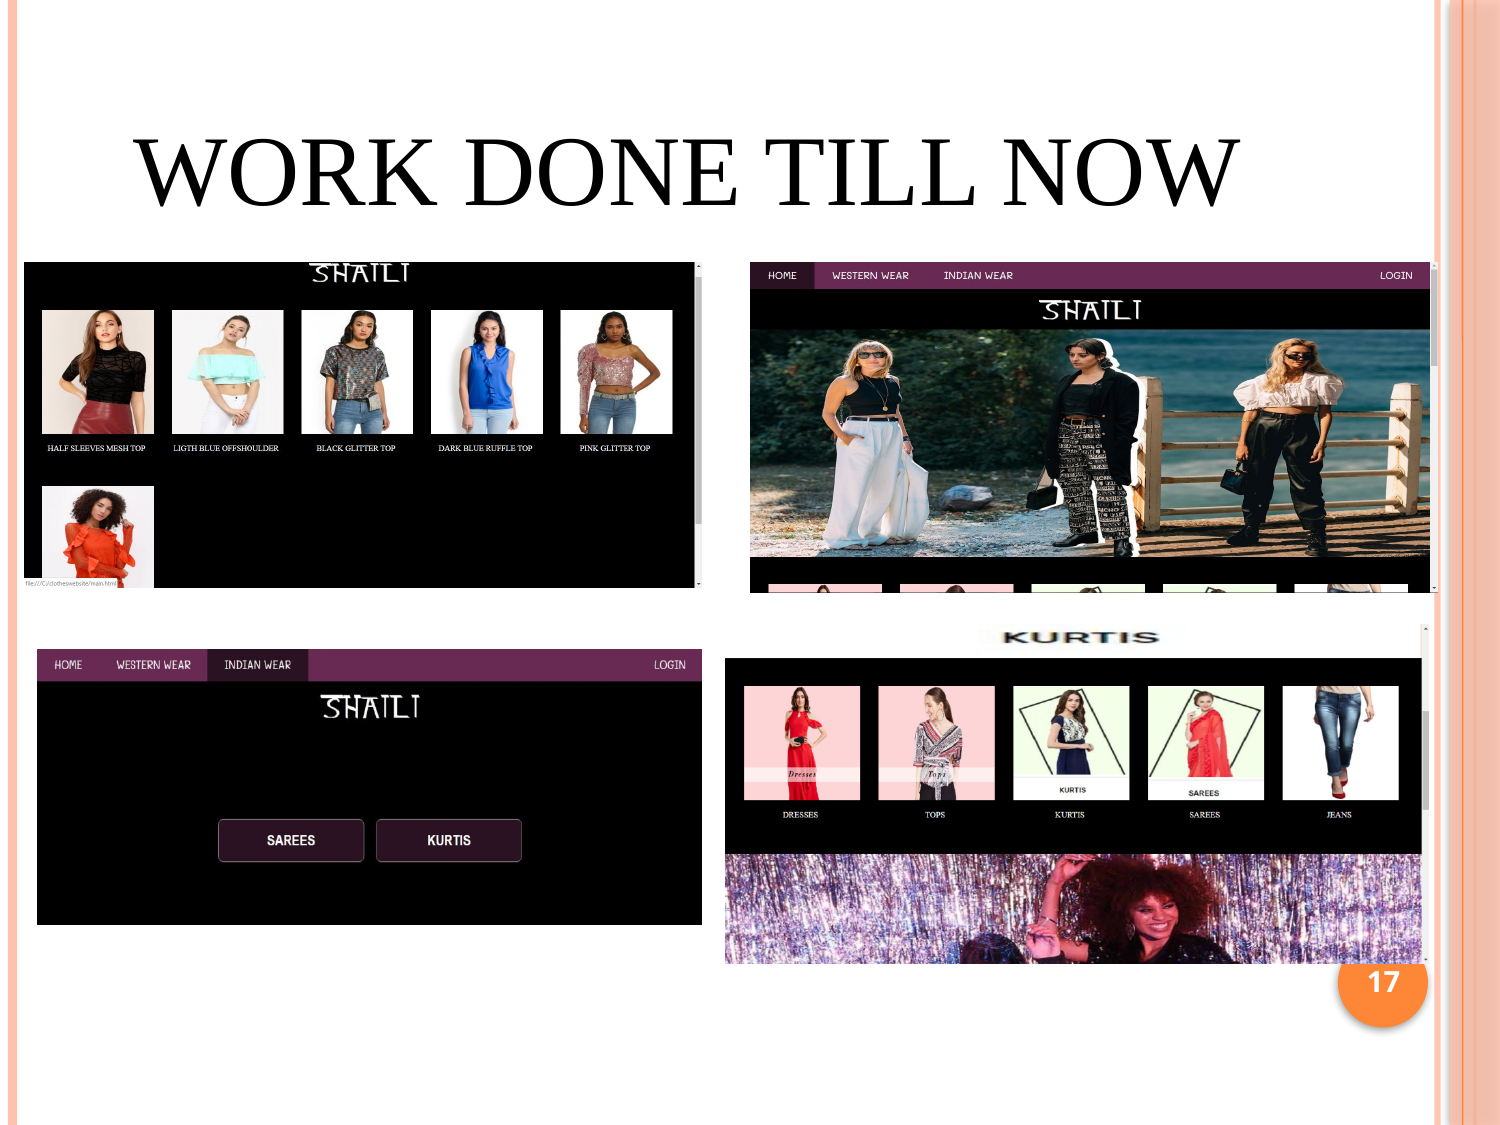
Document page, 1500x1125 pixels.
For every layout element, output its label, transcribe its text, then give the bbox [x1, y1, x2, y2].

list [749, 261, 1438, 593]
slide_number 17 [1333, 966, 1434, 1027]
picture [24, 261, 702, 588]
picture [36, 649, 702, 926]
picture [724, 624, 1429, 964]
title WORK DONE TILL NOW [75, 45, 1300, 233]
